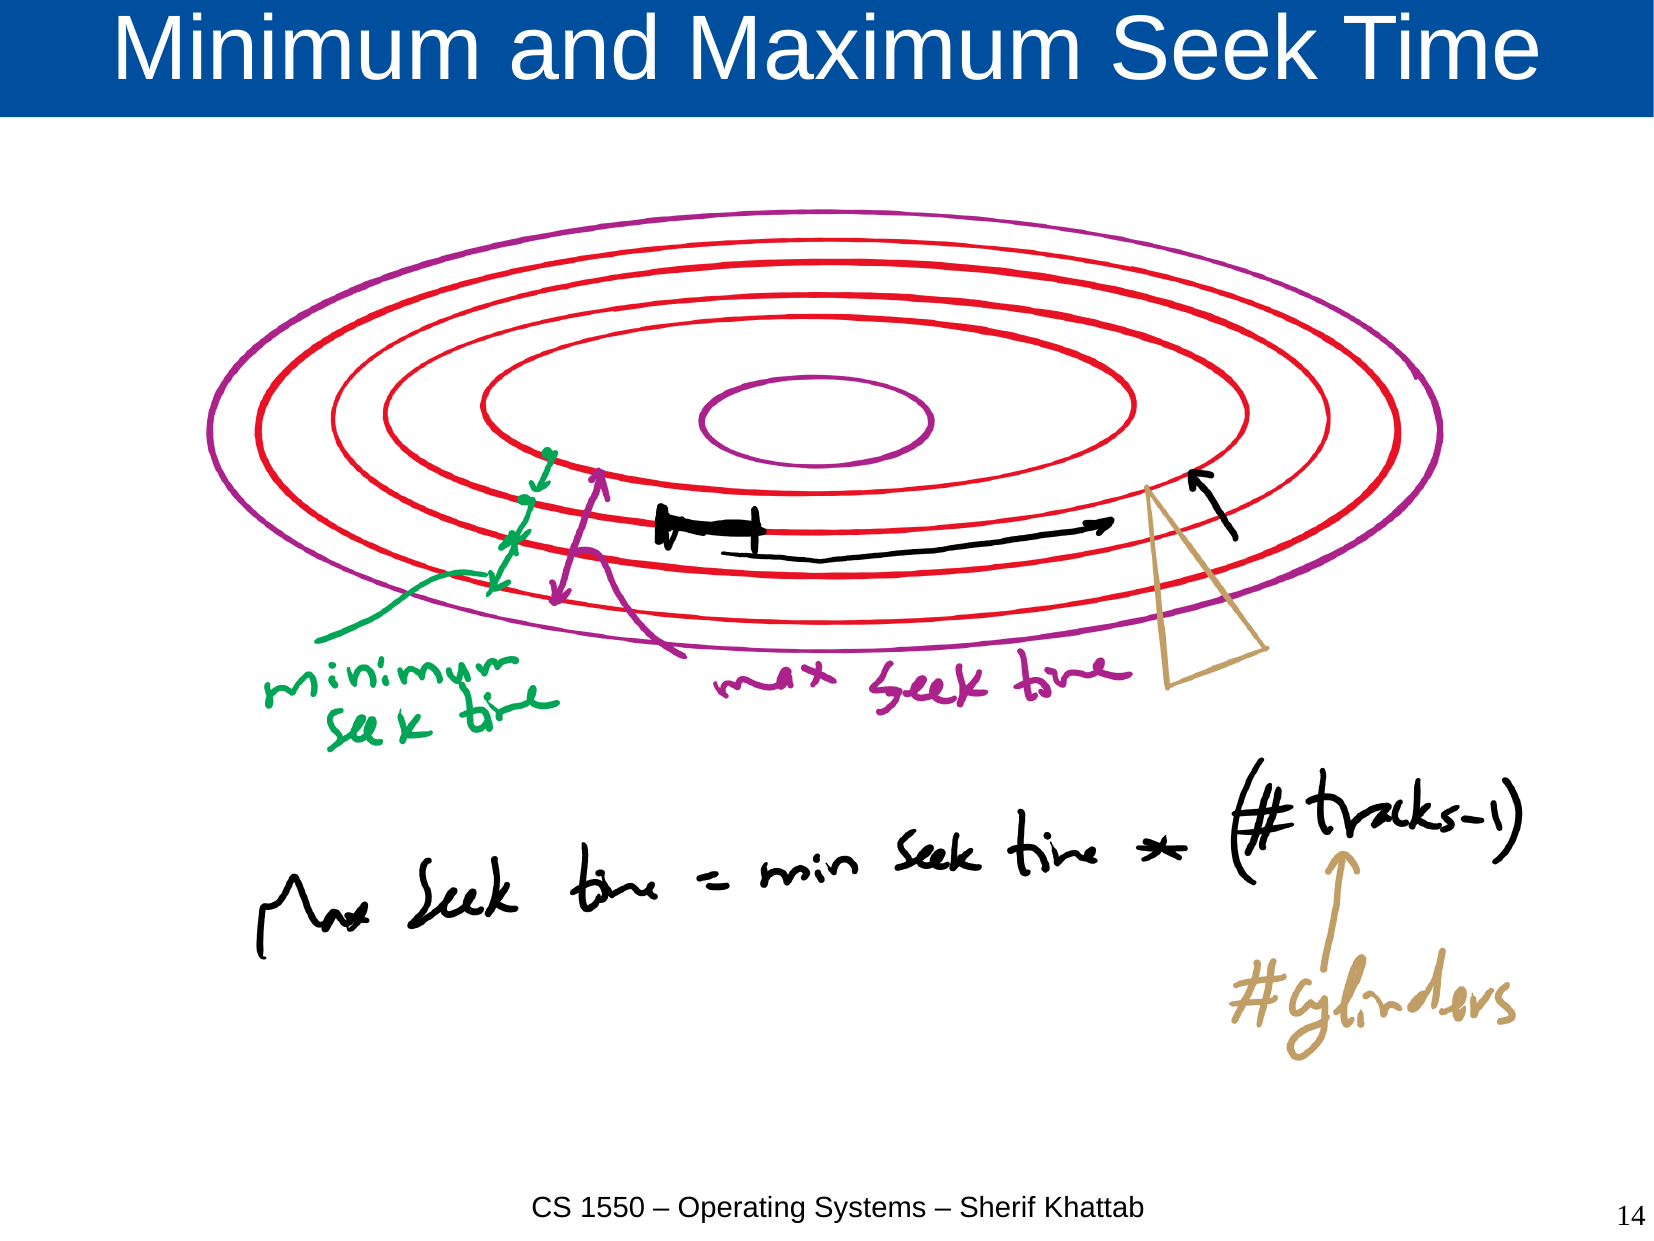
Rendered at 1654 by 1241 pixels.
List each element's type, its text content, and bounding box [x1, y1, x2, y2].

title Minimum and Maximum Seek Time [0, 0, 1654, 118]
picture [184, 186, 1539, 1090]
footer CS 1550 – Operating Systems – Sherif Khattab [460, 1190, 1217, 1241]
slide_number 14 [1265, 1198, 1647, 1241]
